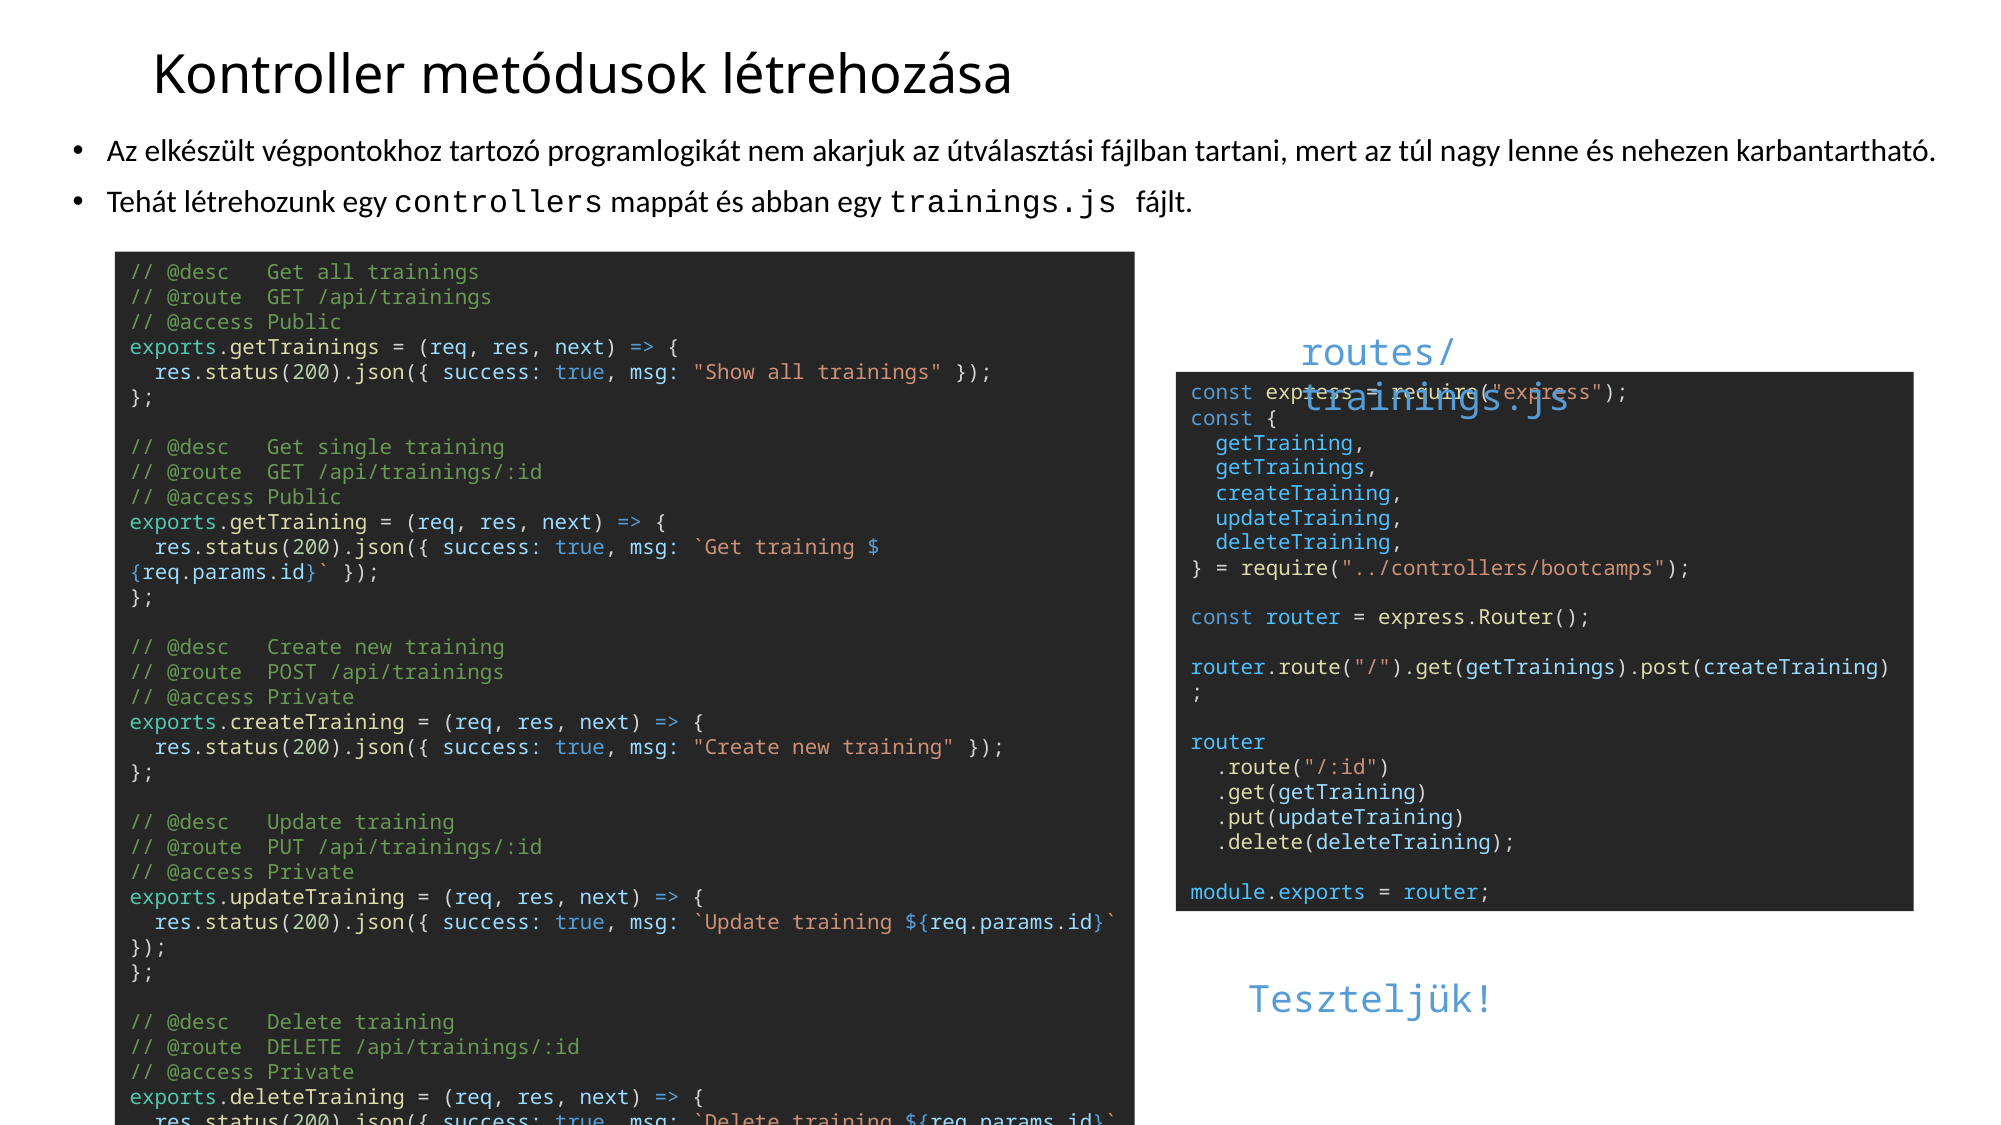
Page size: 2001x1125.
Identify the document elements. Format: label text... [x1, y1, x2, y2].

text_box routes/trainings.js [1285, 320, 1708, 426]
list Az elkészült végpontokhoz tartozó programlogikát nem akarjuk az útválasztási fájlban tartani, mert az túl nagy lenne és nehezen karbantartható. Tehát létrehozunk egy controllers mappát és abban egy trainings.js fájlt. [57, 126, 1953, 255]
text_box // @desc Get all trainings // @route GET /api/trainings // @access Public exports.getTrainings = (req, res, next) => { res.status(200).json({ success: true, msg: "Show all trainings" }); }; // @desc Get single training // @route GET /api/trainings/:id // @access Public exports.getTraining = (req, res, next) => { res.status(200).json({ success: true, msg: `Get training ${req.params.id}` }); }; // @desc Create new training // @route POST /api/trainings // @access Private exports.createTraining = (req, res, next) => { res.status(200).json({ success: true, msg: "Create new training" }); }; // @desc Update training // @route PUT /api/trainings/:id // @access Private exports.updateTraining = (req, res, next) => { res.status(200).json({ success: true, msg: `Update training ${req.params.id}` }); }; // @desc Delete training // @route DELETE /api/trainings/:id // @access Private exports.deleteTraining = (req, res, next) => { res.status(200).json({ success: true, msg: `Delete training ${req.params.id}` }); }; [114, 251, 1135, 1125]
title Kontroller metódusok létrehozása [137, 39, 1863, 114]
text_box Teszteljük! [1233, 967, 1877, 1028]
text_box const express = require("express"); const { getTraining, getTrainings, createTraining, updateTraining, deleteTraining, } = require("../controllers/bootcamps"); const router = express.Router(); router.route("/").get(getTrainings).post(createTraining); router .route("/:id") .get(getTraining) .put(updateTraining) .delete(deleteTraining); module.exports = router; [1175, 371, 1914, 912]
